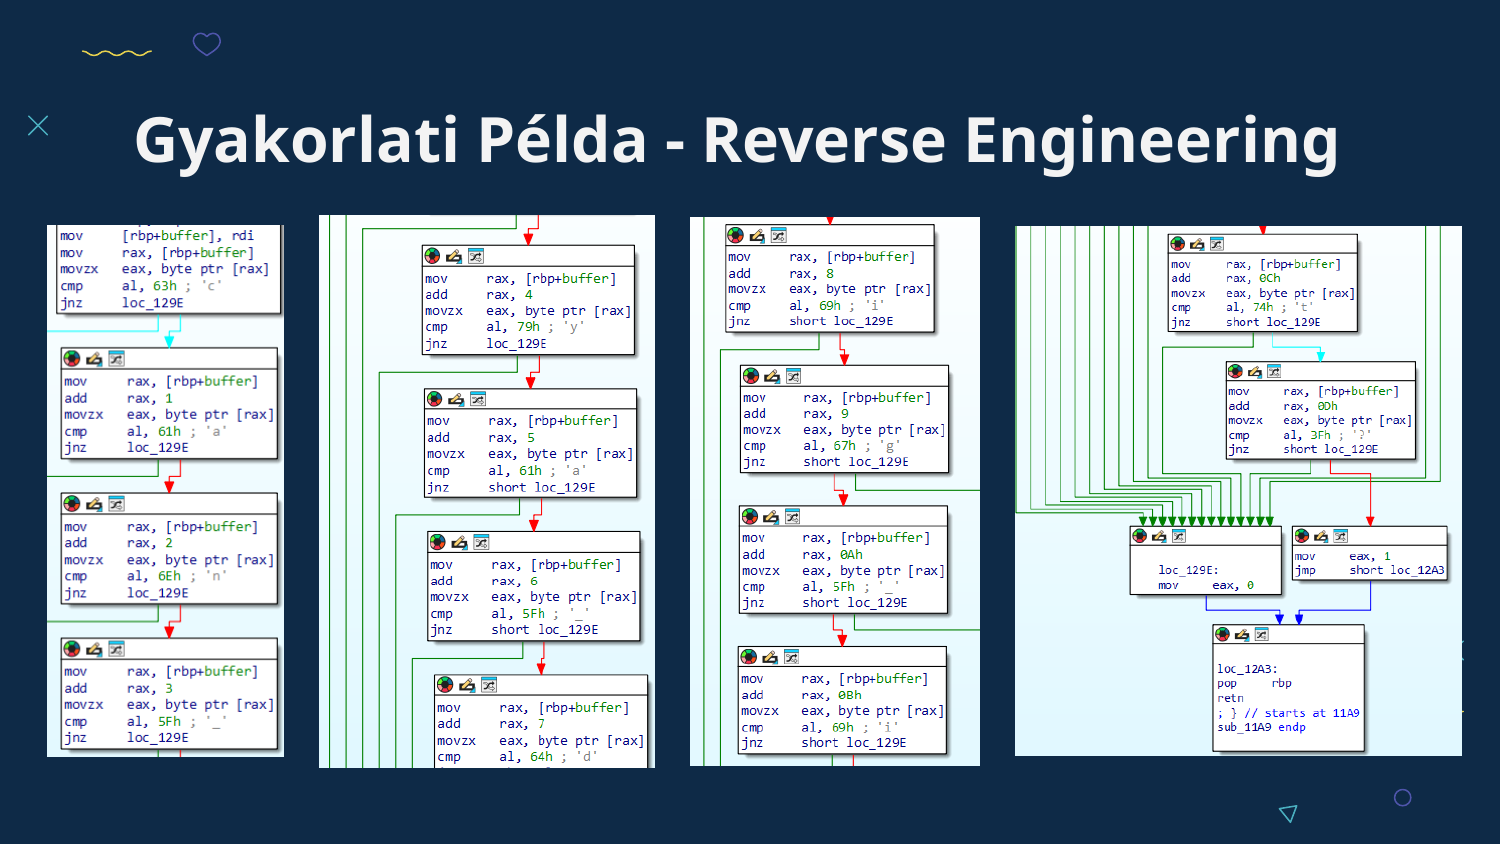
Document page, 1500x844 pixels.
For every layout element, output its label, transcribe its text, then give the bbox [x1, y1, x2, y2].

picture [1015, 226, 1462, 757]
picture [690, 217, 980, 766]
title Gyakorlati Példa - Reverse Engineering [118, 85, 1382, 195]
picture [47, 225, 284, 757]
picture [319, 215, 655, 768]
